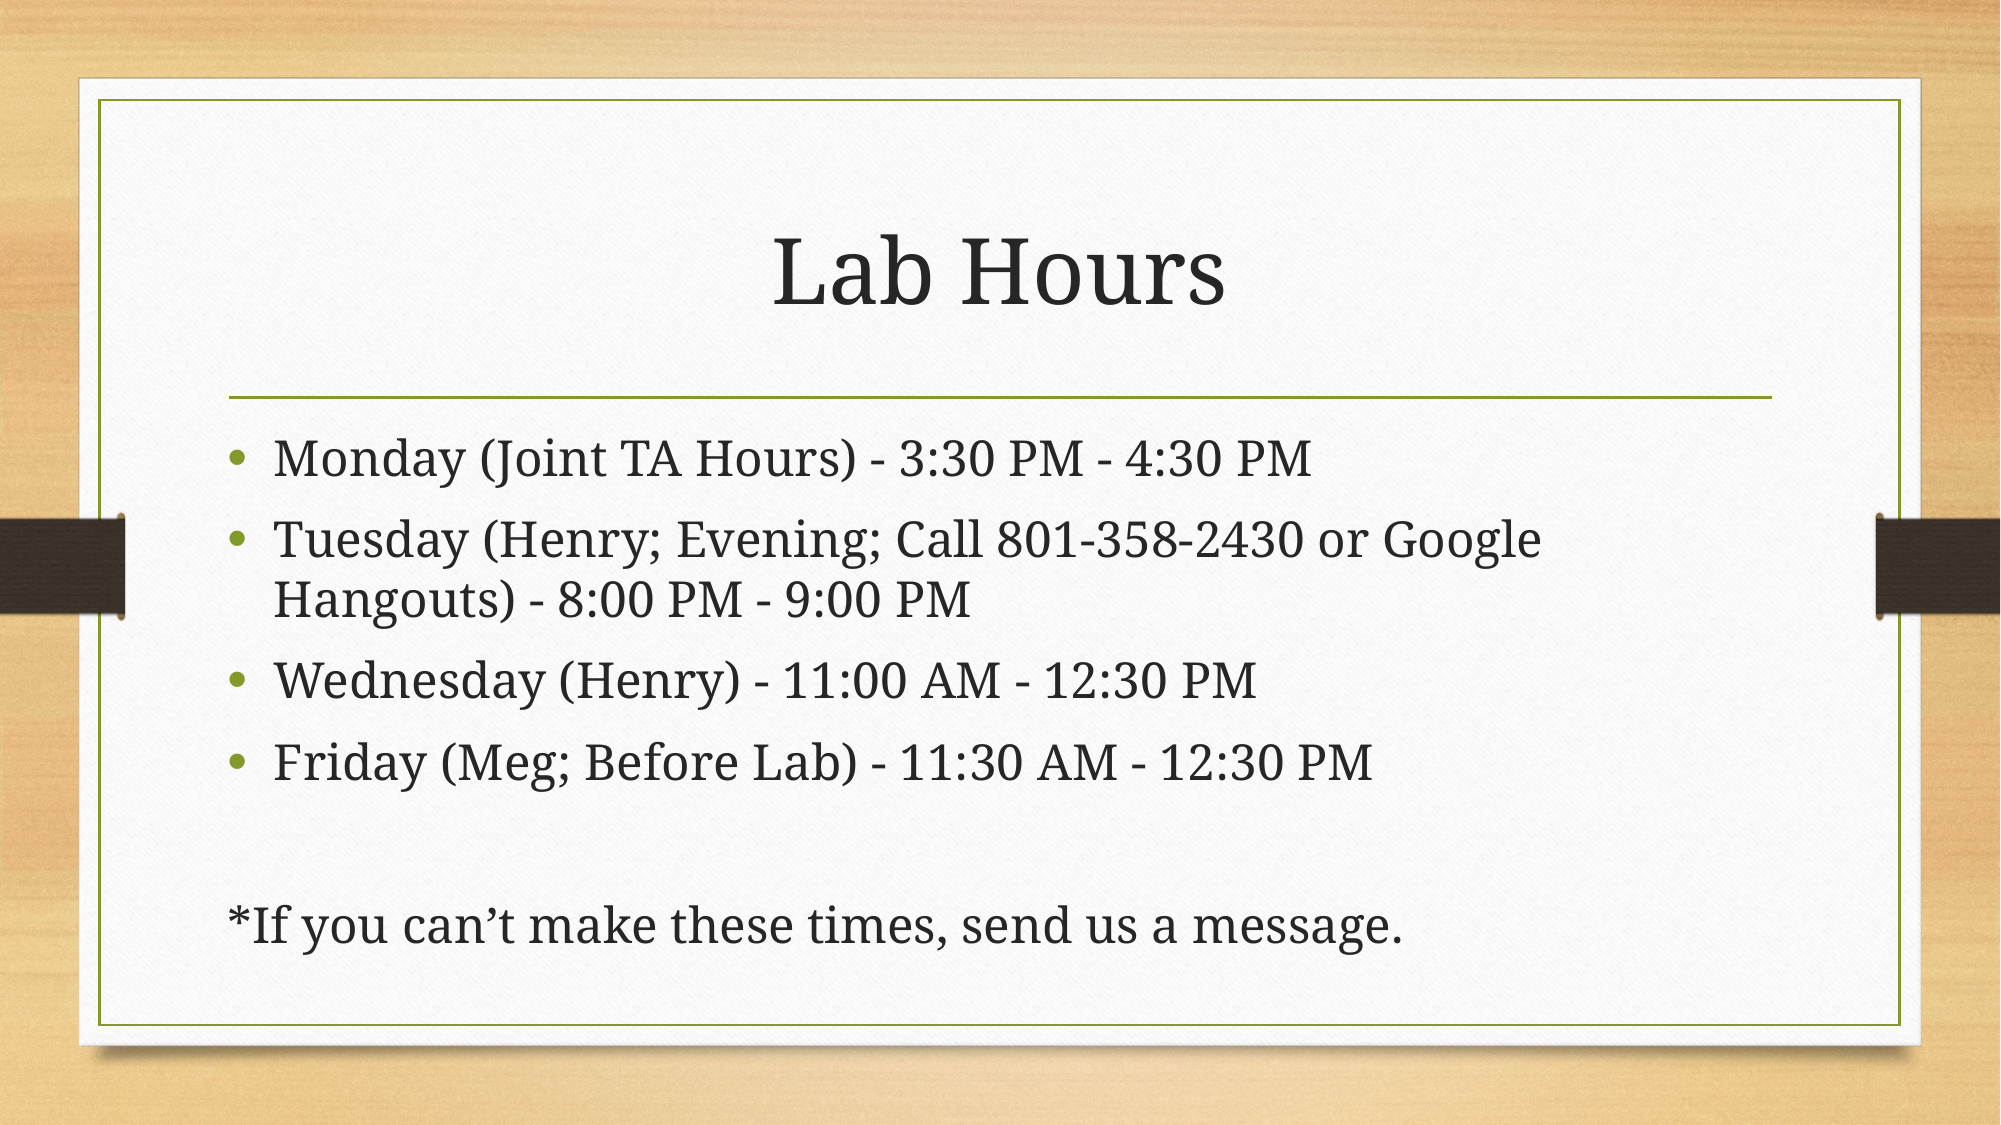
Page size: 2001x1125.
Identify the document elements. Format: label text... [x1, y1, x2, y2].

picture [0, 0, 2001, 1125]
title Lab Hours [212, 161, 1788, 375]
list Monday (Joint TA Hours) - 3:30 PM - 4:30 PM Tuesday (Henry; Evening; Call 801-358-2430 or Google Hangouts) - 8:00 PM - 9:00 PM Wednesday (Henry) - 11:00 AM - 12:30 PM Friday (Meg; Before Lab) - 11:30 AM - 12:30 PM *If you can’t make these times, send us a message. [212, 419, 1788, 964]
